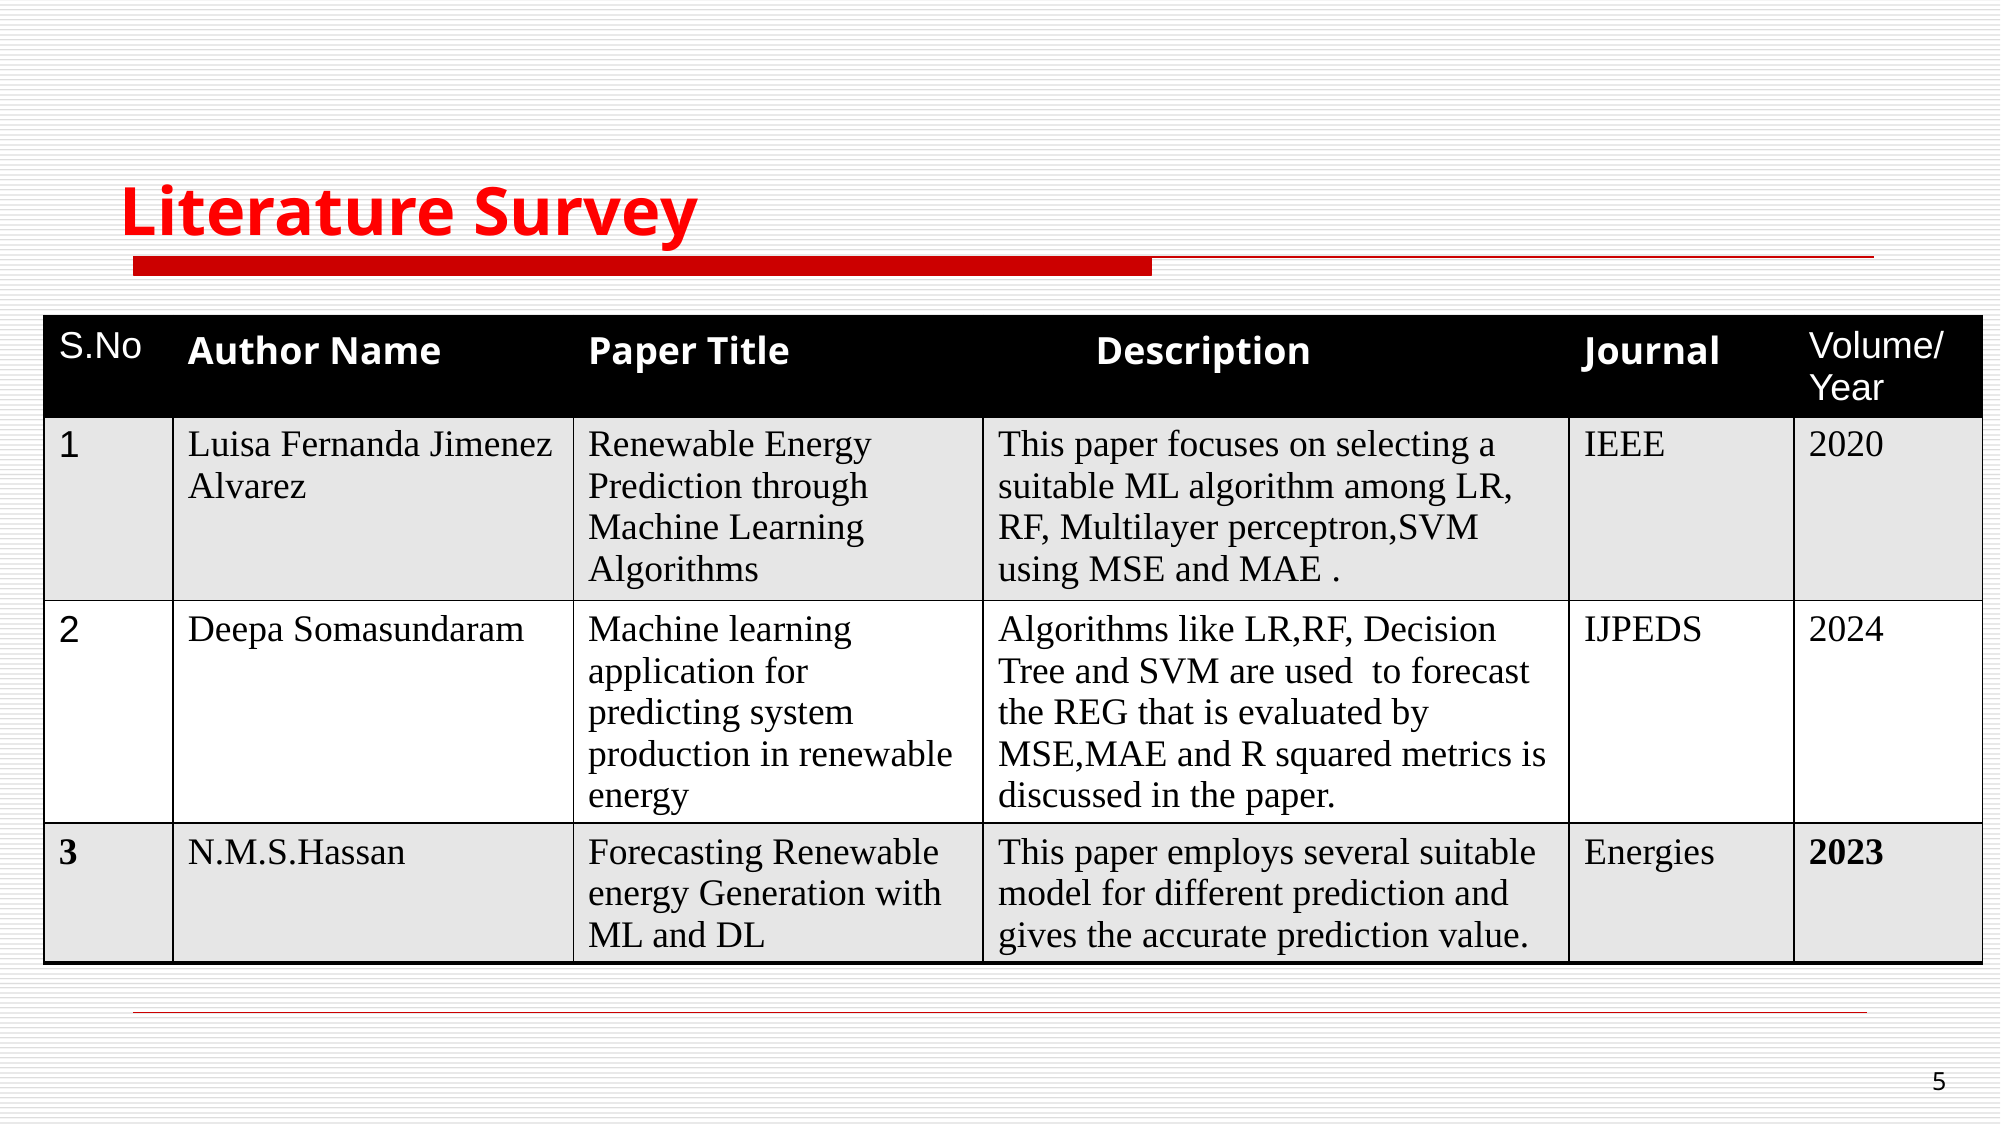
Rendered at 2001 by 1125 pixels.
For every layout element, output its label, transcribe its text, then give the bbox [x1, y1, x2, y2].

table_cell Algorithms like LR,RF, Decision Tree and SVM are used to forecast the REG that is evaluated by MSE,MAE and R squared metrics is discussed in the paper. [984, 601, 1568, 822]
table_cell Deepa Somasundaram [174, 601, 573, 822]
table_cell IEEE [1570, 418, 1793, 600]
table_header Volume/ Year [1795, 318, 1982, 414]
table_cell 1 [45, 418, 172, 600]
table_cell Machine learning application for predicting system production in renewable energy [574, 601, 982, 822]
table_cell 2020 [1795, 418, 1982, 600]
table_header Paper Title [574, 318, 982, 414]
table_header Description [984, 318, 1568, 414]
slide_number 5 [1885, 1058, 1962, 1125]
table_cell Forecasting Renewable energy Generation with ML and DL [574, 824, 982, 961]
table_cell 2 [45, 601, 172, 822]
title Literature Survey [104, 142, 1855, 257]
table_cell This paper employs several suitable model for different prediction and gives the accurate prediction value. [984, 824, 1568, 961]
table_cell Luisa Fernanda Jimenez Alvarez [174, 418, 573, 600]
table_header Journal [1570, 318, 1793, 414]
table_cell Renewable Energy Prediction through Machine Learning Algorithms [574, 418, 982, 600]
table_cell 3 [45, 824, 172, 961]
table_cell IJPEDS [1570, 601, 1793, 822]
table_cell 2023 [1795, 824, 1982, 961]
table_header Author Name [174, 318, 573, 414]
picture [0, 0, 2001, 1125]
table_cell N.M.S.Hassan [174, 824, 573, 961]
table_cell 2024 [1795, 601, 1982, 822]
table_cell Energies [1570, 824, 1793, 961]
table_header S.No [45, 318, 172, 414]
table_cell This paper focuses on selecting a suitable ML algorithm among LR, RF, Multilayer perceptron,SVM using MSE and MAE . [984, 418, 1568, 600]
